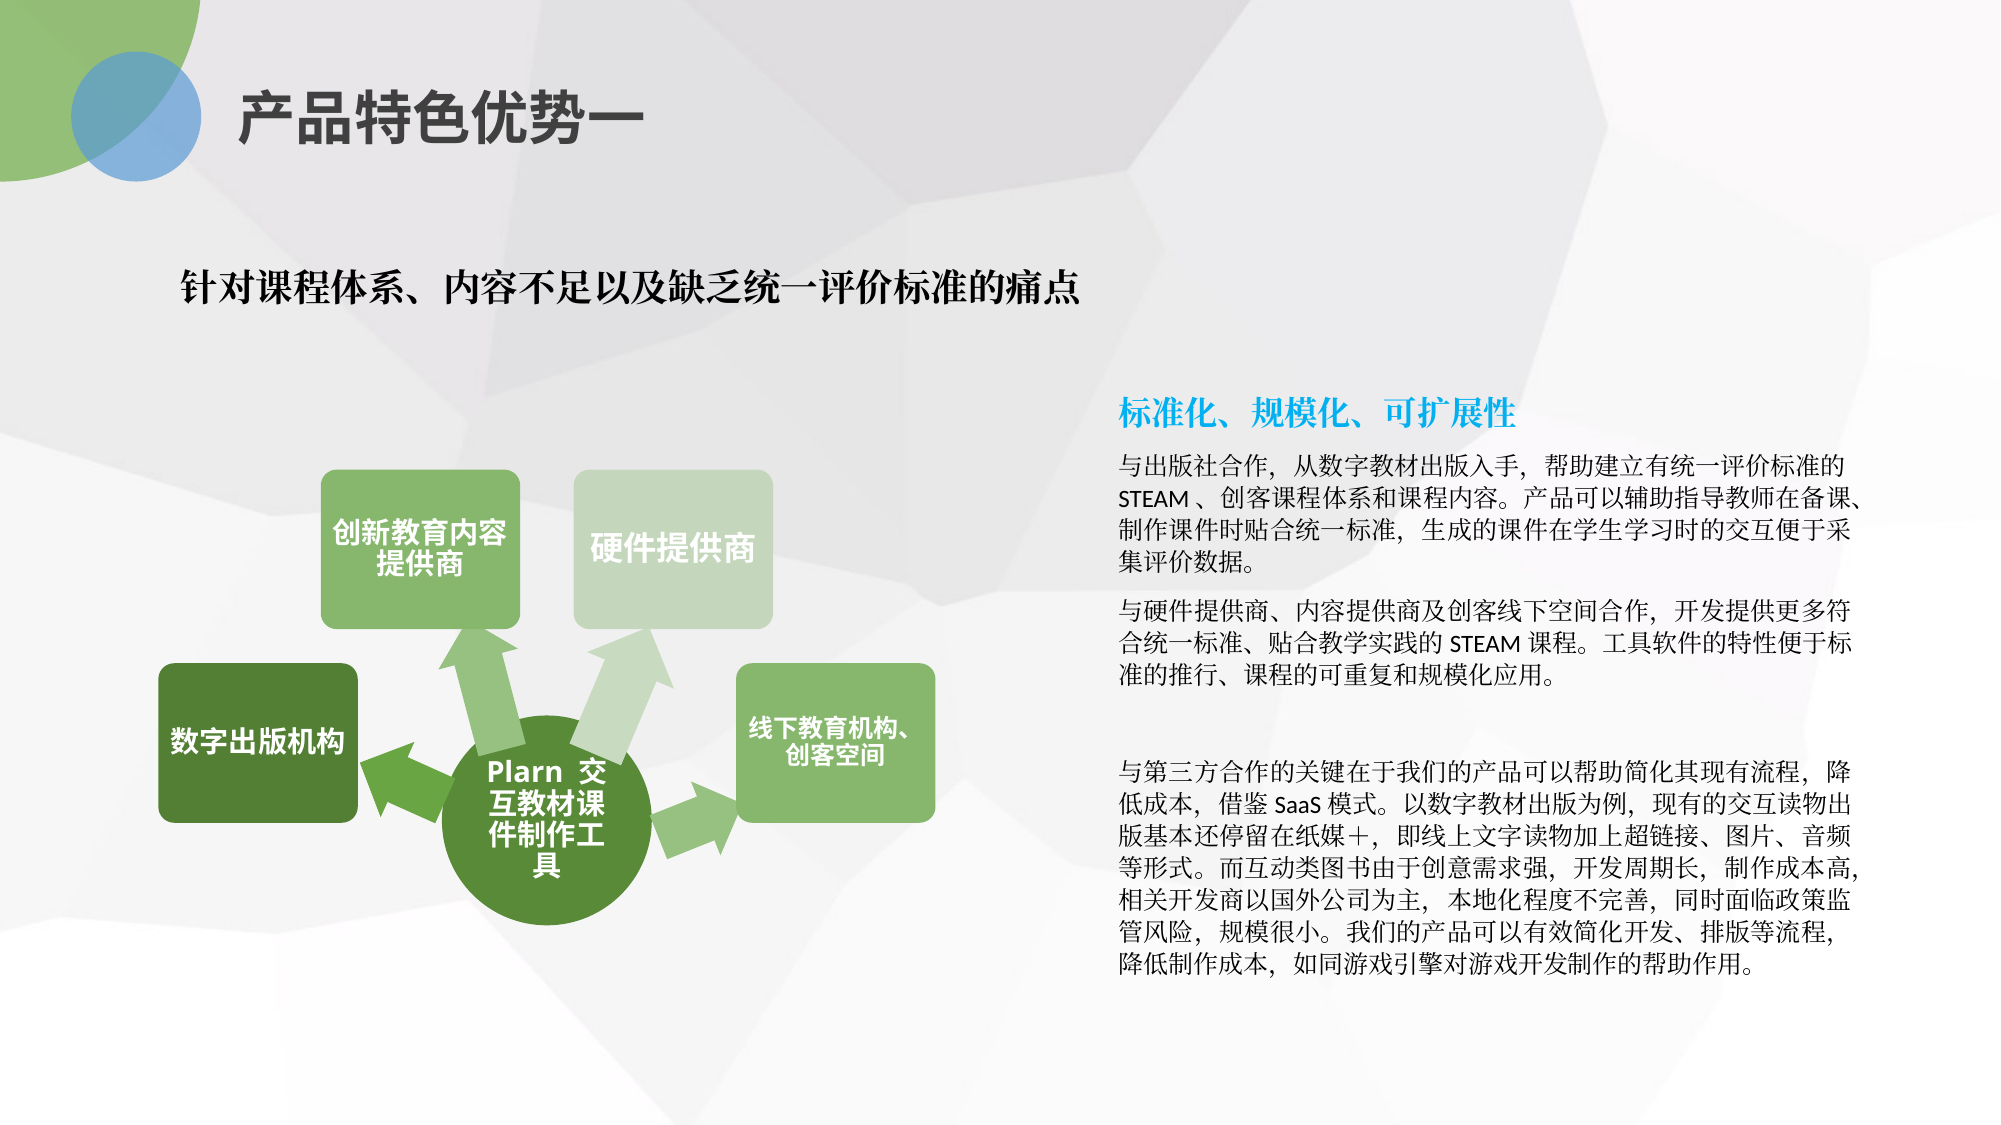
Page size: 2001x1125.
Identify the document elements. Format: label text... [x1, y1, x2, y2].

text_box 标准化、规模化、可扩展性 与出版社合作，从数字教材出版入手，帮助建立有统一评价标准的STEAM、创客课程体系和课程内容。产品可以辅助指导教师在备课、制作课件时贴合统一标准，生成的课件在学生学习时的交互便于采集评价数据。 与硬件提供商、内容提供商及创客线下空间合作，开发提供更多符合统一标准、贴合教学实践的STEAM课程。工具软件的特性便于标准的推行、课程的可重复和规模化应用。 与第三方合作的关键在于我们的产品可以帮助简化其现有流程，降低成本，借鉴SaaS模式。以数字教材出版为例，现有的交互读物出版基本还停留在纸媒＋，即线上文字读物加上超链接、图片、音频等形式。而互动类图书由于创意需求强，开发周期长，制作成本高，相关开发商以国外公司为主，本地化程度不完善，同时面临政策监管风险，规模很小。我们的产品可以有效简化开发、排版等流程，降低制作成本，如同游戏引擎对游戏开发制作的帮助作用。 [1103, 316, 1868, 1051]
text_box 针对课程体系、内容不足以及缺乏统一评价标准的痛点 [165, 256, 1096, 317]
text_box 产品特色优势一 [222, 73, 661, 159]
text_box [158, 469, 936, 926]
picture [0, 0, 2001, 1125]
text_box [0, 0, 202, 183]
text_box [70, 50, 203, 183]
